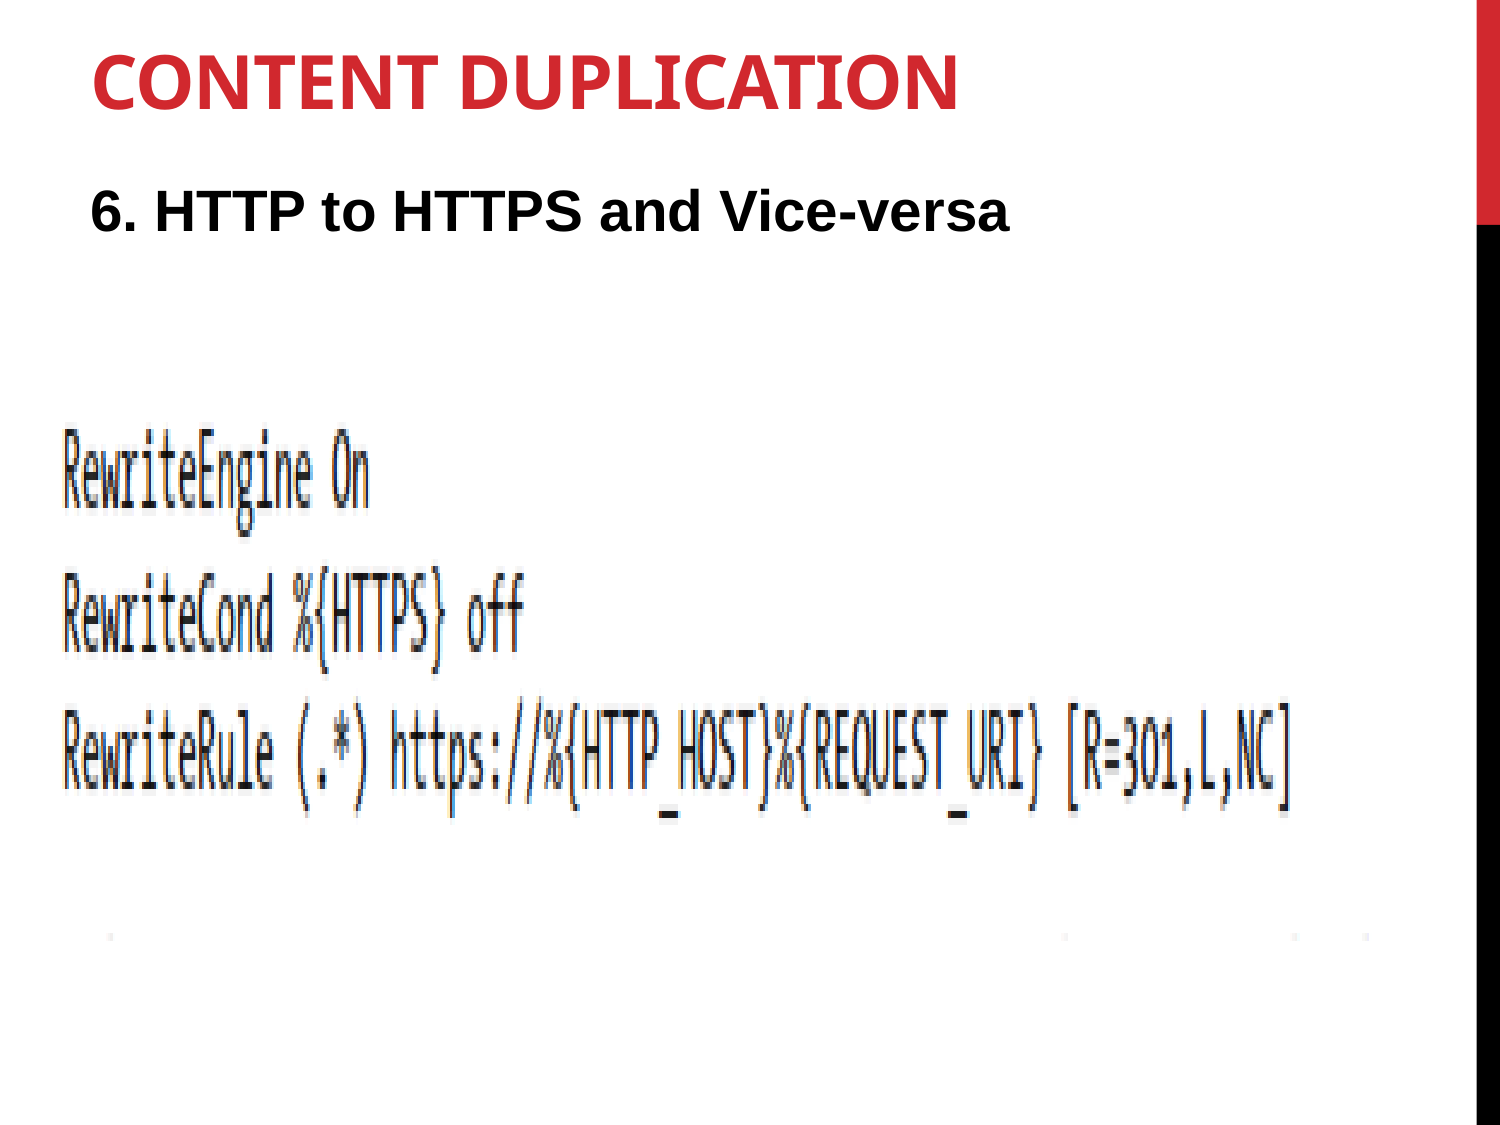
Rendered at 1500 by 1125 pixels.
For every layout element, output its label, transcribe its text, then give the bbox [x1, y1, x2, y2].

picture [40, 408, 1460, 941]
title Content Duplication [75, 0, 1353, 132]
list 6. HTTP to HTTPS and Vice-versa [75, 165, 1447, 403]
